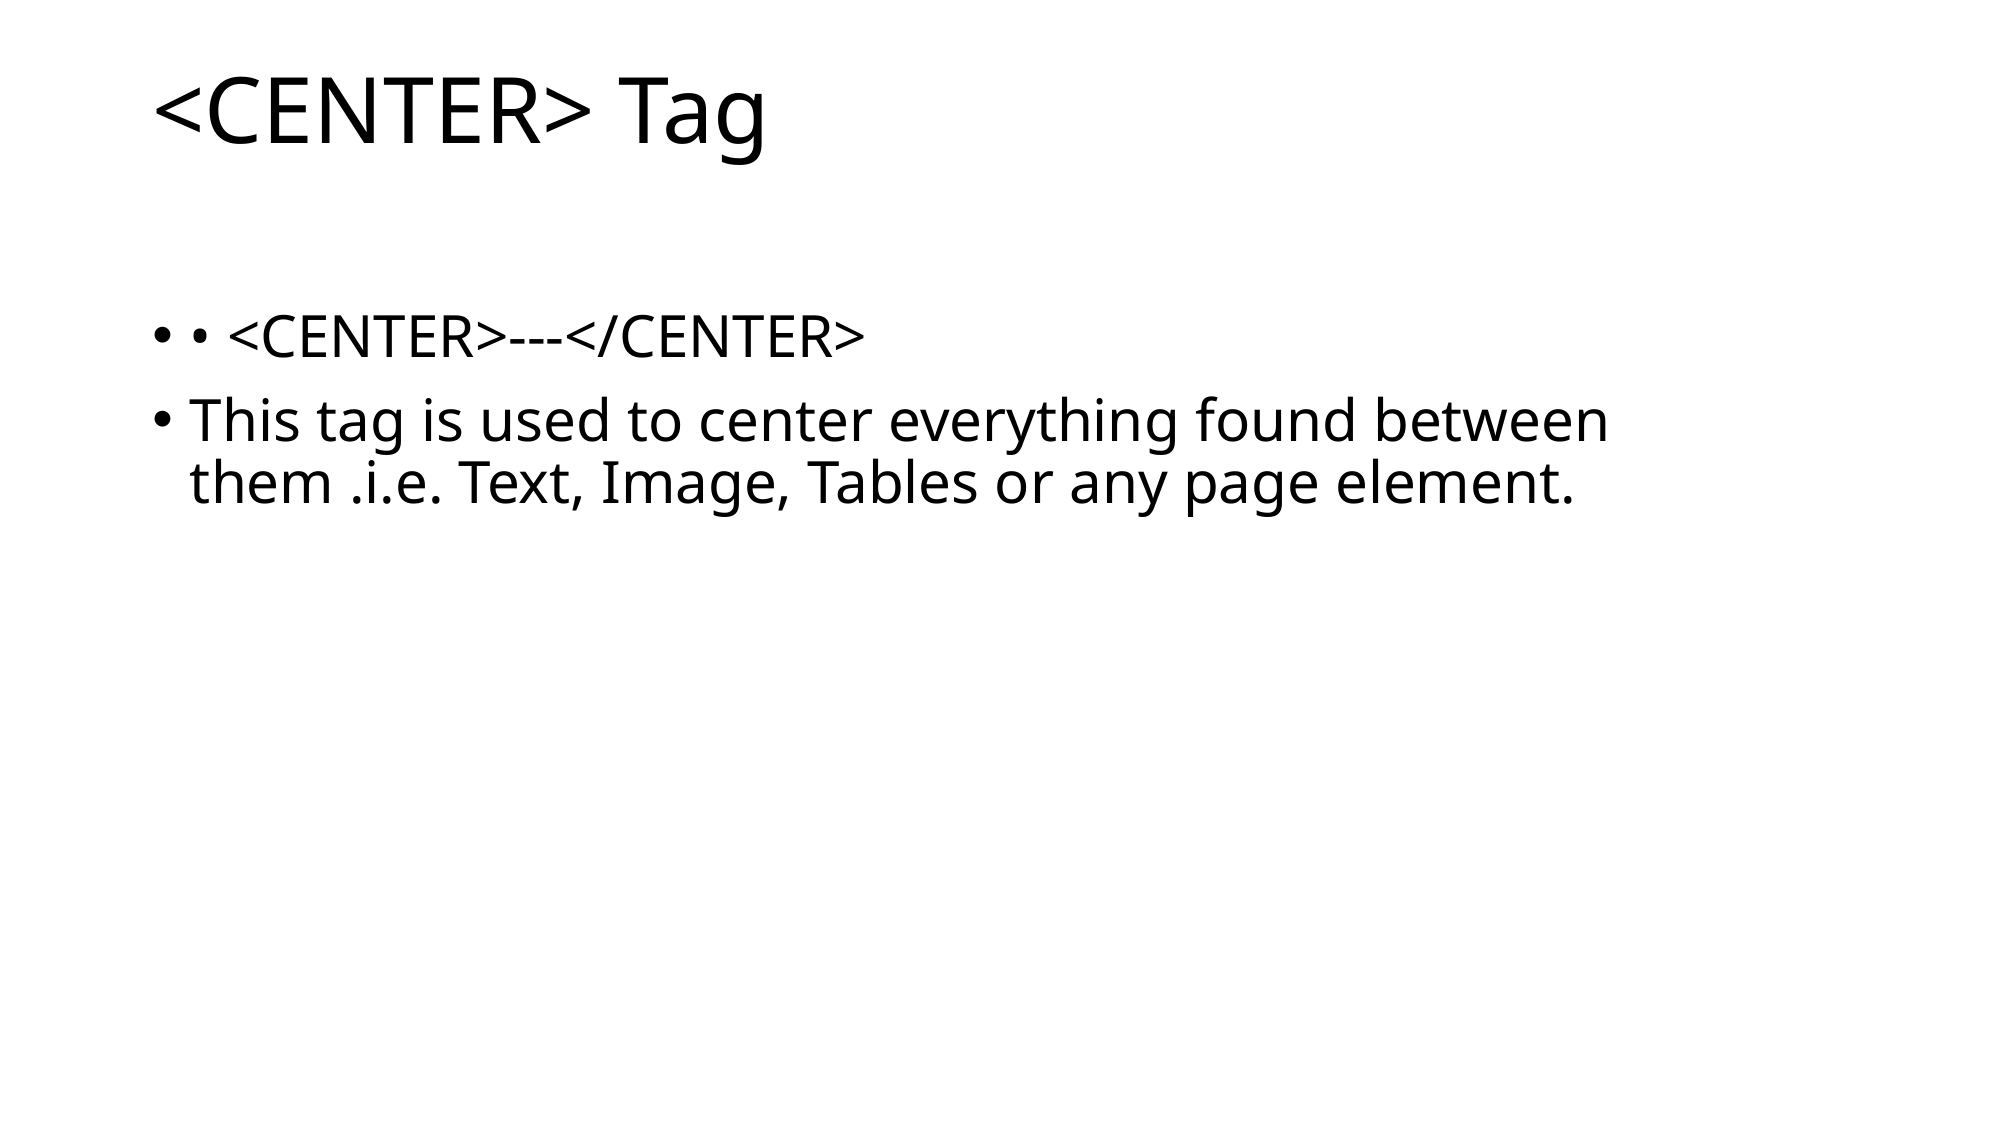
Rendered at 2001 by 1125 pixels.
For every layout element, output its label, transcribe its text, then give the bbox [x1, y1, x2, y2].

list • <CENTER>---</CENTER> This tag is used to center everything found between them .i.e. Text, Image, Tables or any page element. [137, 299, 1863, 1014]
title <CENTER> Tag [137, 59, 1863, 278]
